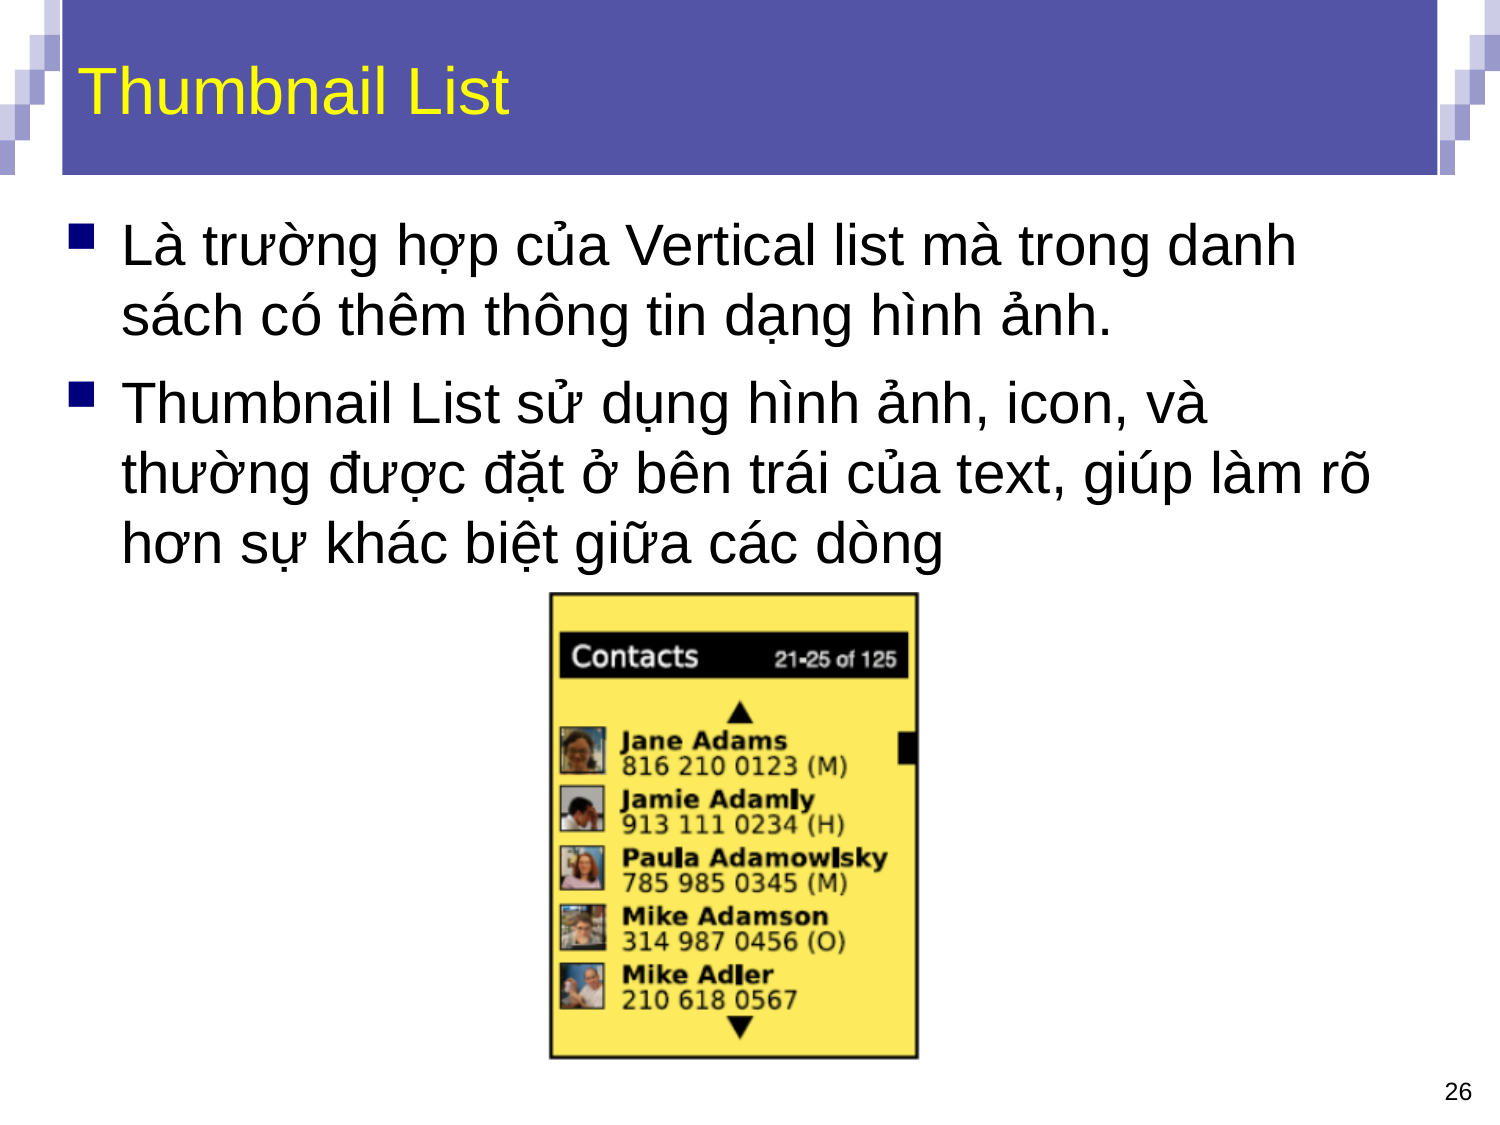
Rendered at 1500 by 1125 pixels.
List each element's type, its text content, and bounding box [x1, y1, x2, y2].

list Là trường hợp của Vertical list mà trong danh sách có thêm thông tin dạng hình ảnh. Thumbnail List sử dụng hình ảnh, icon, và thường được đặt ở bên trái của text, giúp làm rõ hơn sự khác biệt giữa các dòng [49, 199, 1426, 1063]
slide_number 26 [1137, 1062, 1488, 1113]
picture [543, 591, 932, 1063]
title Thumbnail List [62, 0, 1438, 176]
